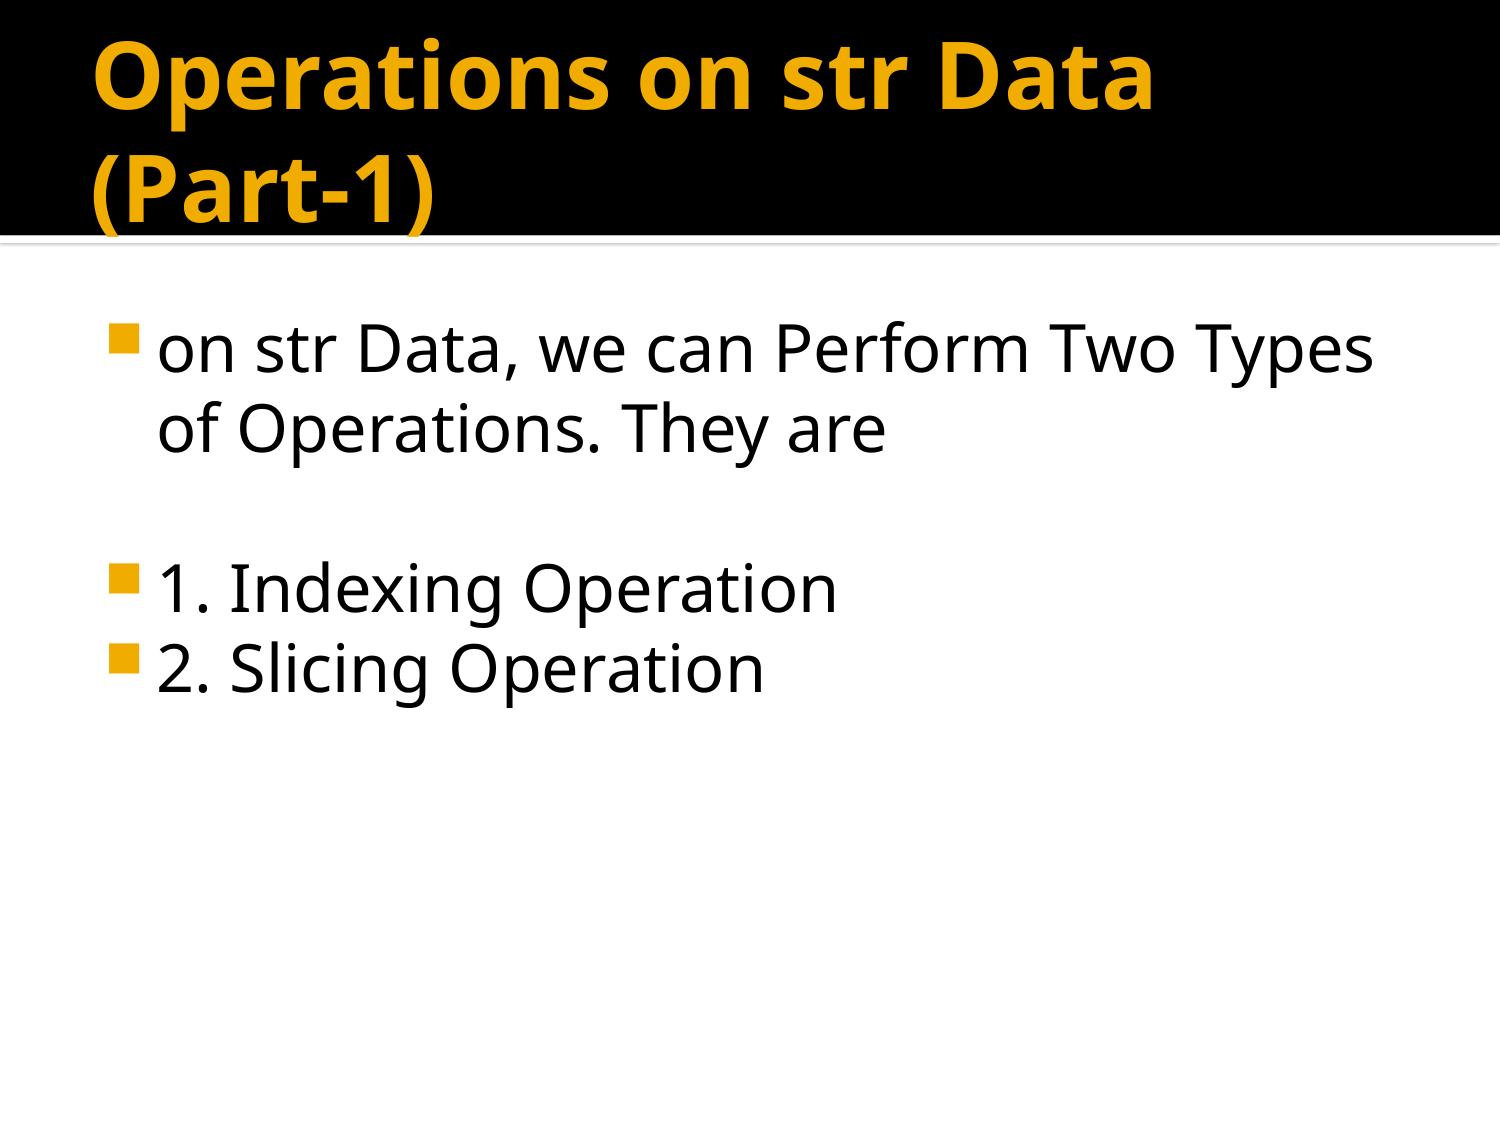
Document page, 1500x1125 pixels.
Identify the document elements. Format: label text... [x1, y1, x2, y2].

title Operations on str Data (Part-1) [75, 25, 1425, 231]
list on str Data, we can Perform Two Types of Operations. They are 1. Indexing Operation 2. Slicing Operation [75, 291, 1425, 1050]
